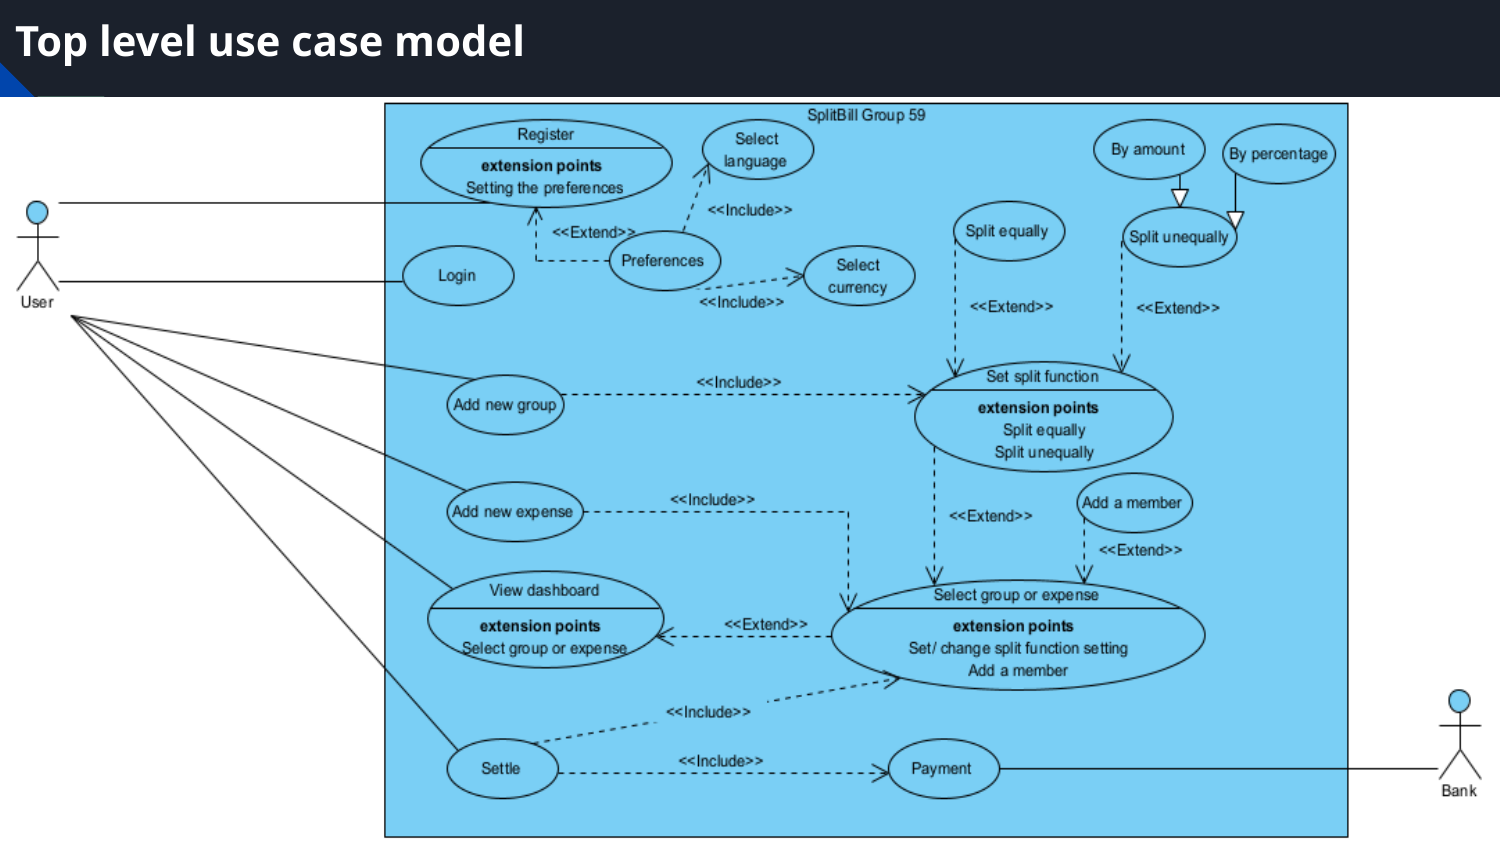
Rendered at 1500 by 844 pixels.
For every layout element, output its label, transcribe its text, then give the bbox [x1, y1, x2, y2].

picture [0, 96, 1500, 844]
title Top level use case model [0, 0, 1361, 87]
